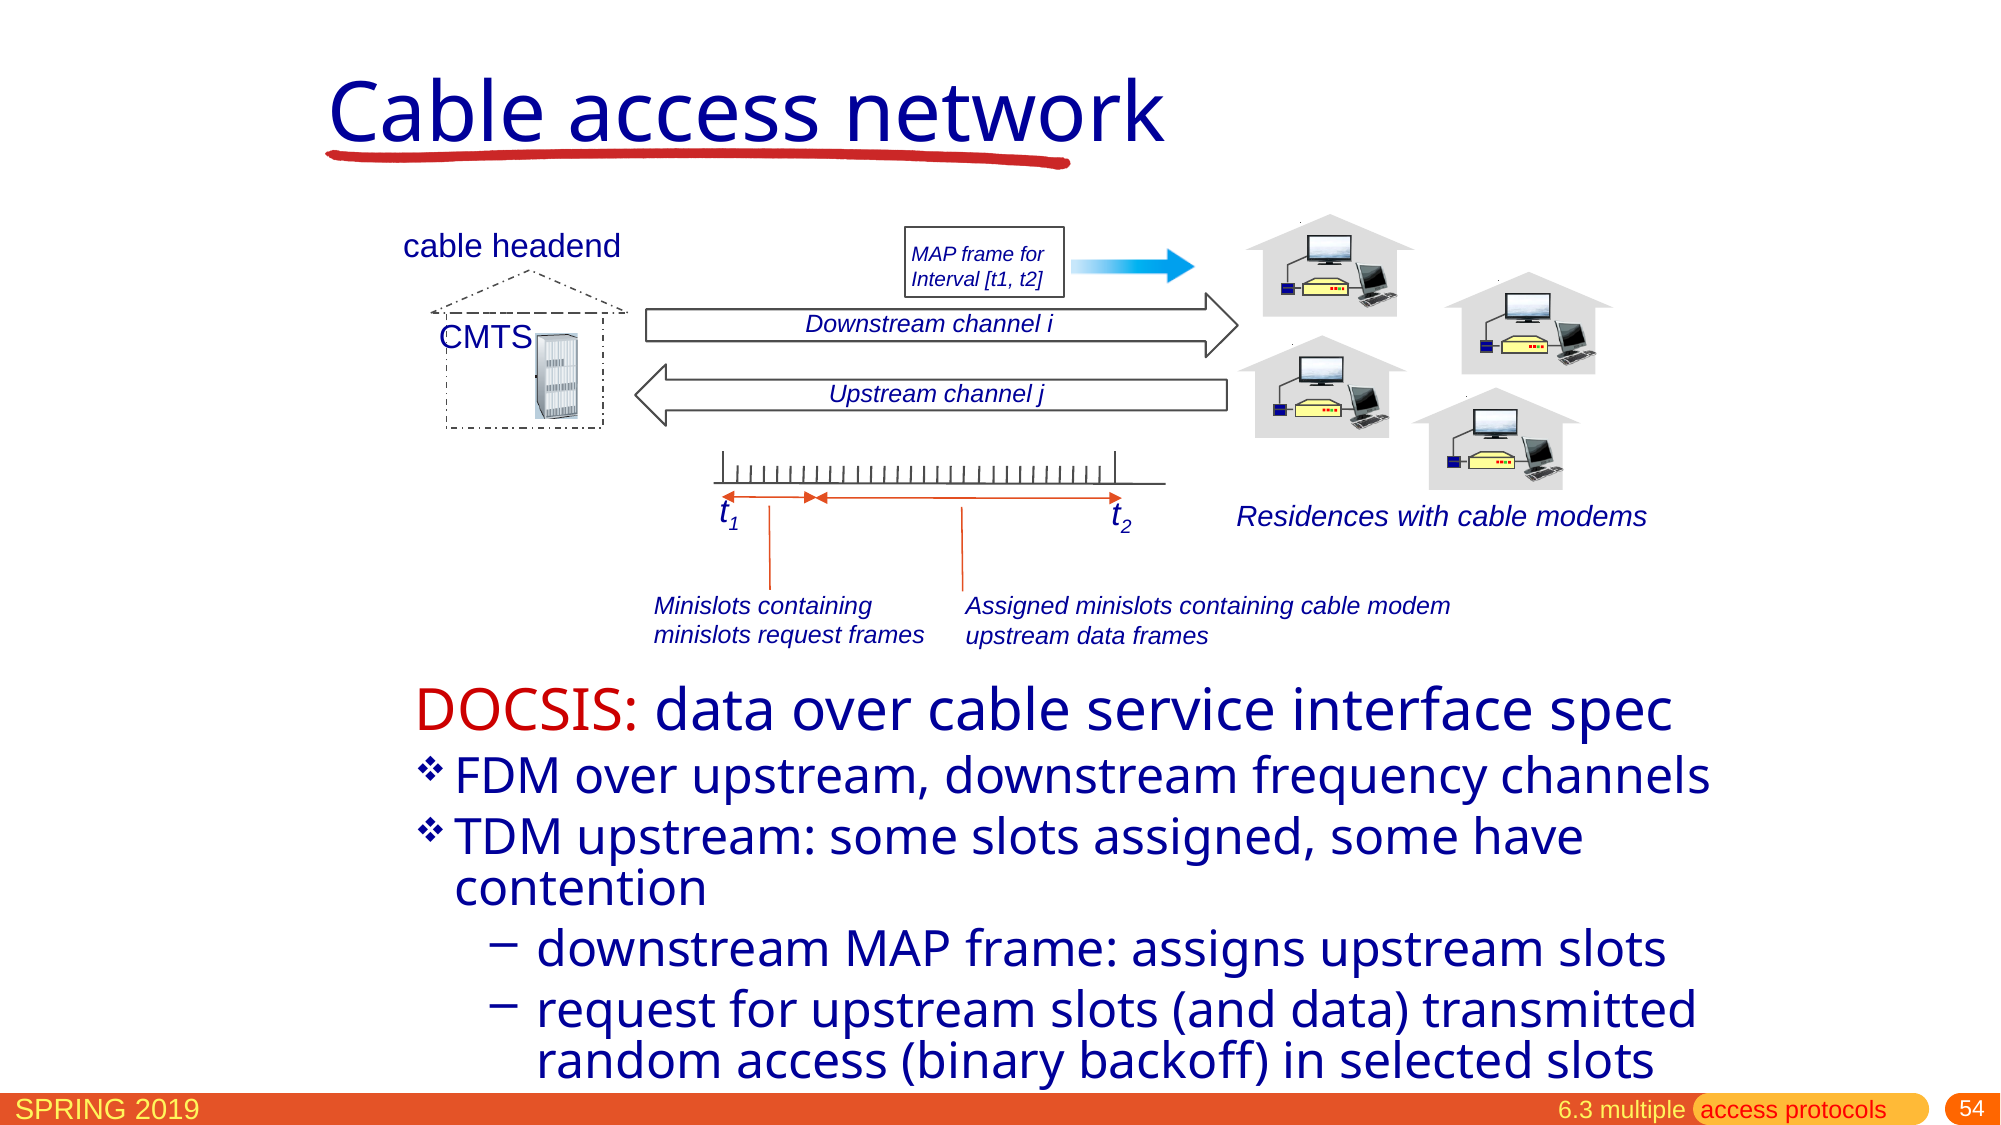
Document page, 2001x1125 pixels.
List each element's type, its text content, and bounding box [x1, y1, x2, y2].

text_box Cable access network [312, 39, 1235, 177]
text_box DOCSIS: data over cable service interface spec FDM over upstream, downstream frequency channels TDM upstream: some slots assigned, some have contention downstream MAP frame: assigns upstream slots request for upstream slots (and data) transmitted random access (binary backoff) in selected slots [400, 675, 1756, 1125]
text_box 6.3 multiple access protocols [1543, 1086, 1910, 1125]
picture [321, 142, 1080, 176]
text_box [354, 213, 1669, 658]
